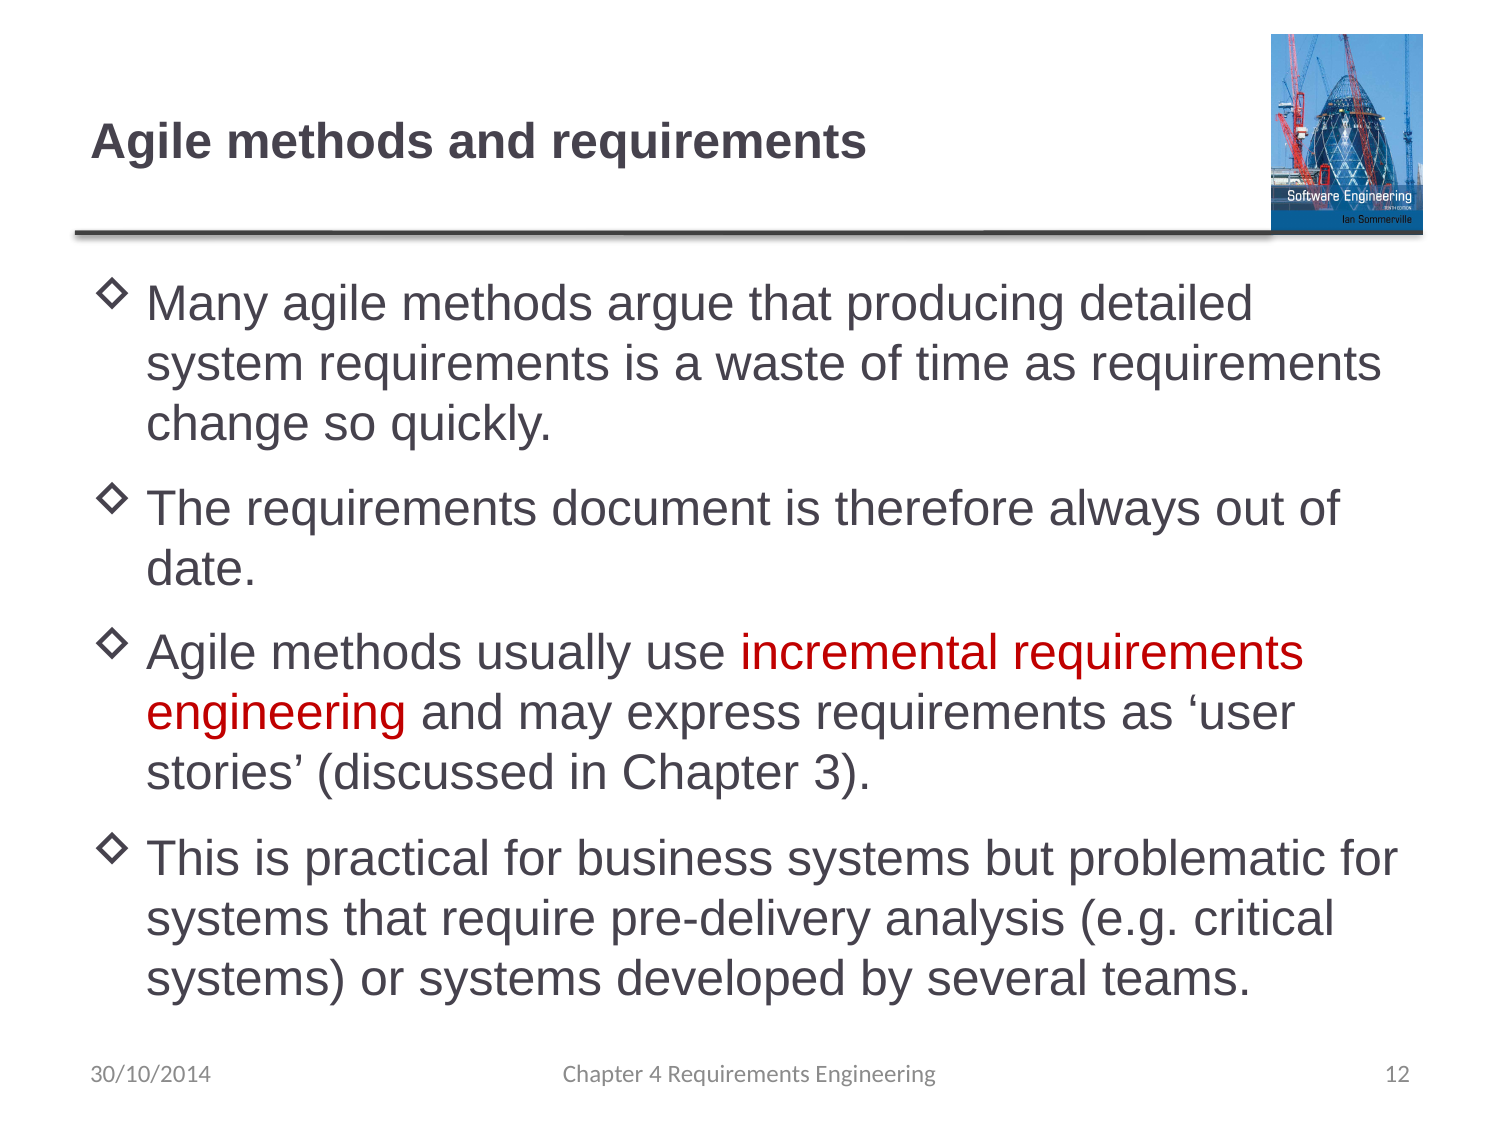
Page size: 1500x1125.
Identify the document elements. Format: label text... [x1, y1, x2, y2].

list Many agile methods argue that producing detailed system requirements is a waste of time as requirements change so quickly. The requirements document is therefore always out of date. Agile methods usually use incremental requirements engineering and may express requirements as ‘user stories’ (discussed in Chapter 3). This is practical for business systems but problematic for systems that require pre-delivery analysis (e.g. critical systems) or systems developed by several teams. [75, 262, 1425, 1005]
title Agile methods and requirements [74, 44, 1272, 233]
picture [1271, 34, 1423, 230]
footer Chapter 4 Requirements Engineering [512, 1042, 988, 1103]
slide_number 12 [1074, 1042, 1425, 1103]
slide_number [75, 1042, 425, 1103]
